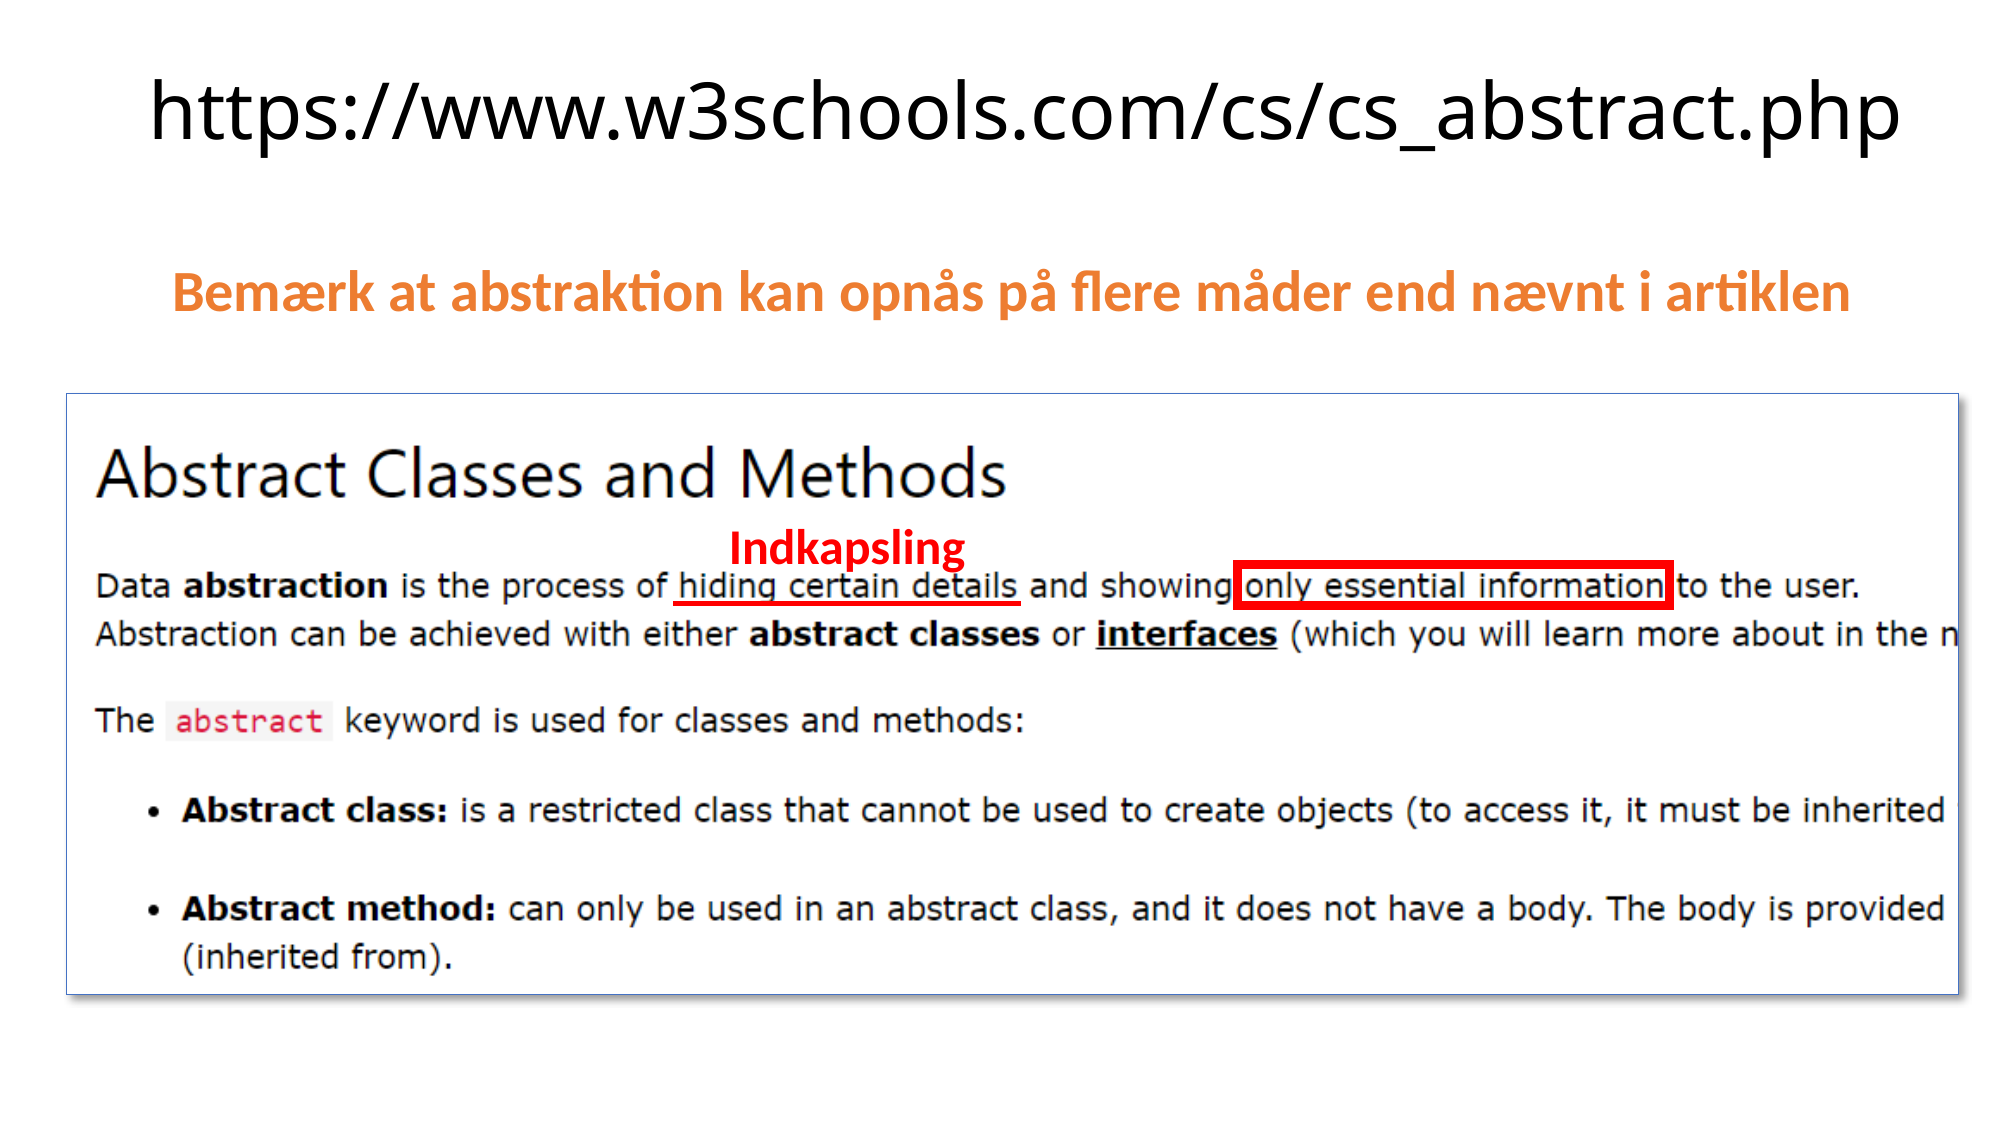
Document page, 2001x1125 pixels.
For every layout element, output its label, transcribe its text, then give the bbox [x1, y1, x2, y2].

title https://www.w3schools.com/cs/cs_abstract.php [133, 59, 1959, 168]
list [65, 393, 1959, 995]
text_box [673, 564, 1670, 606]
text_box Bemærk at abstraktion kan opnås på flere måder end nævnt i artiklen [157, 245, 1868, 331]
